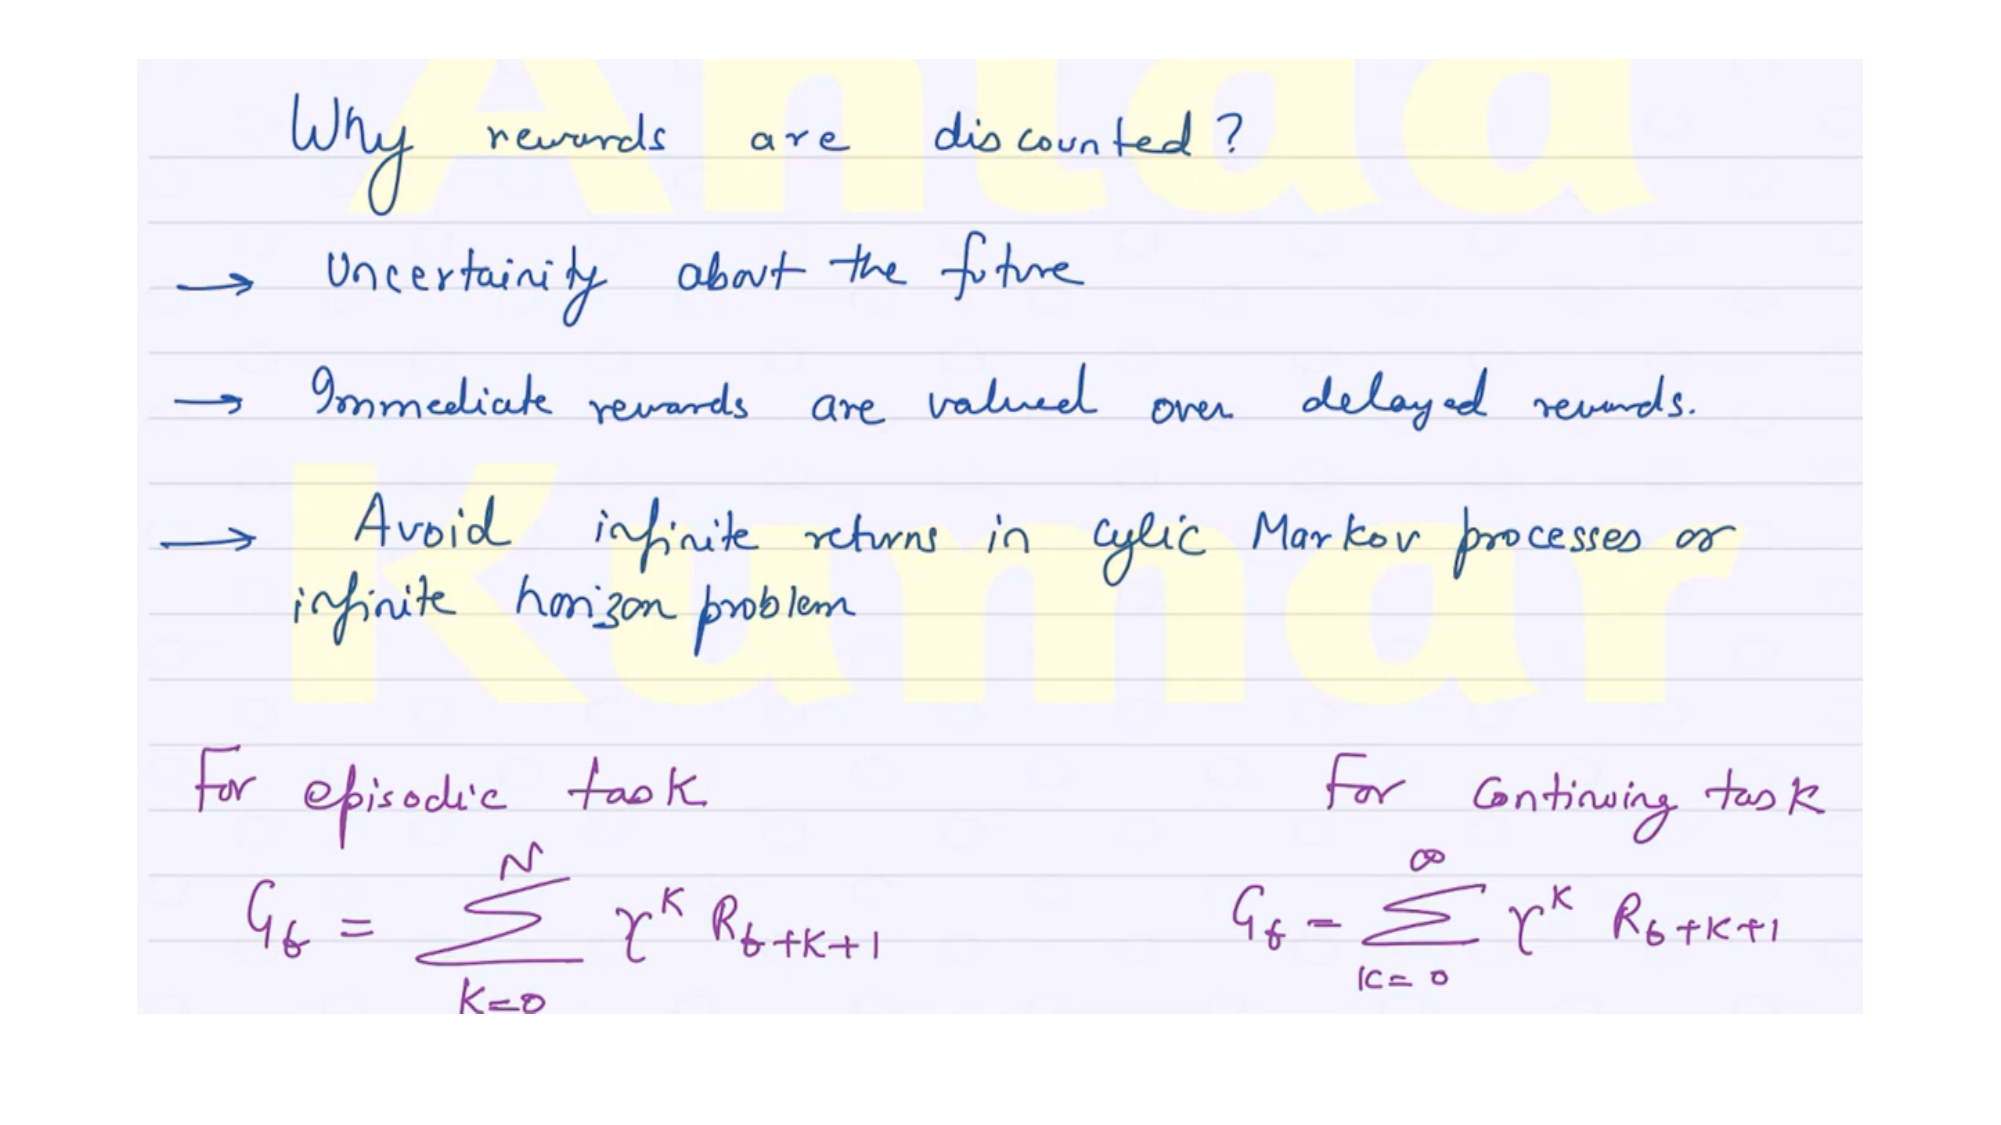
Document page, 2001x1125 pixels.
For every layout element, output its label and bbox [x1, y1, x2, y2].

list [137, 59, 1863, 1014]
